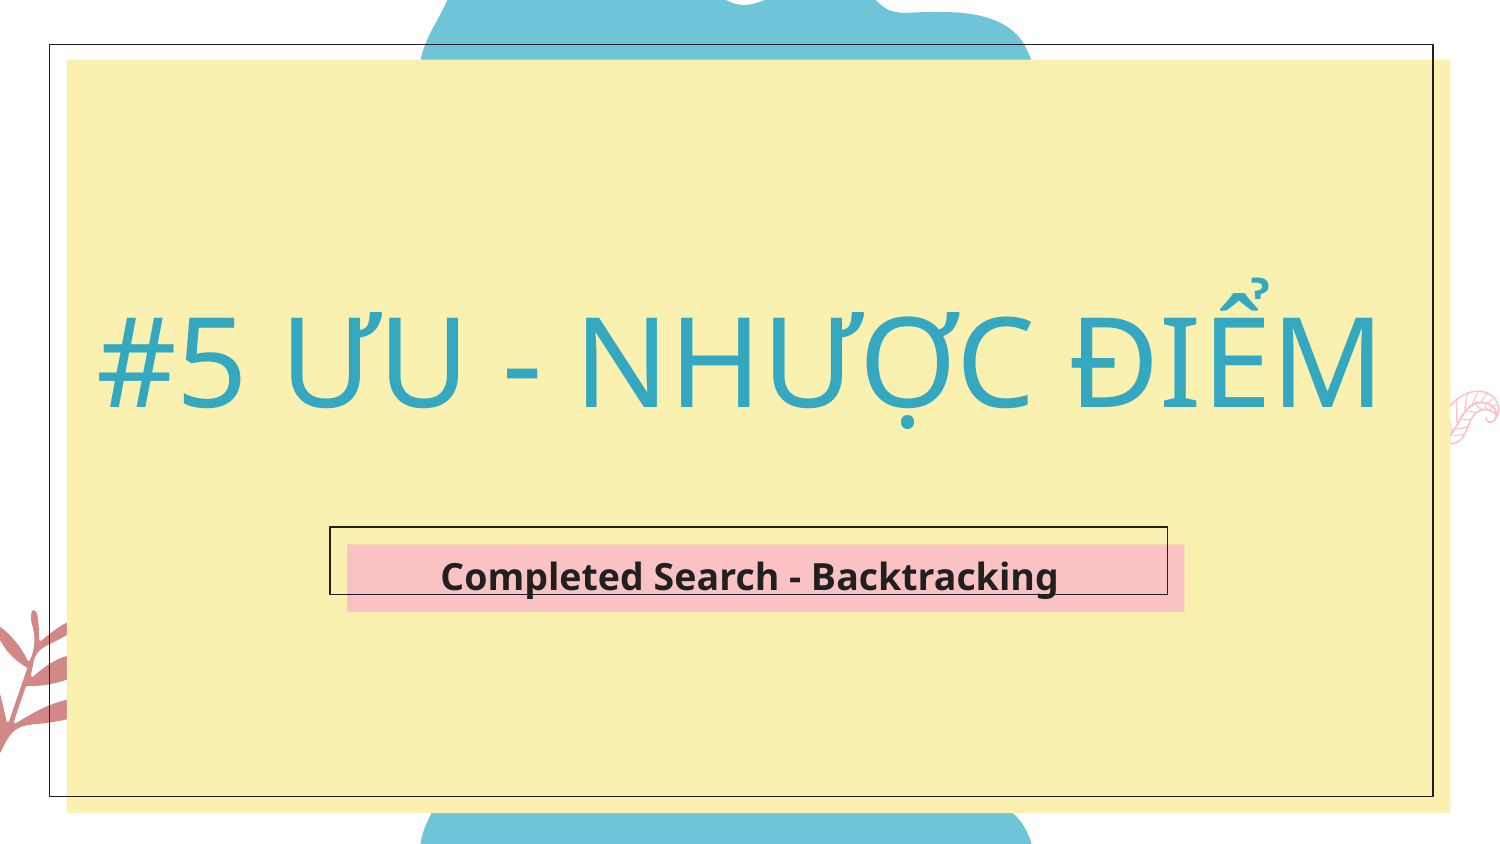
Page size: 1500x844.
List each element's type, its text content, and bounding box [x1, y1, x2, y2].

title #5 ƯU - NHƯỢC ĐIỂM [50, 223, 1432, 492]
text_box Completed Search - Backtracking [393, 537, 1107, 612]
